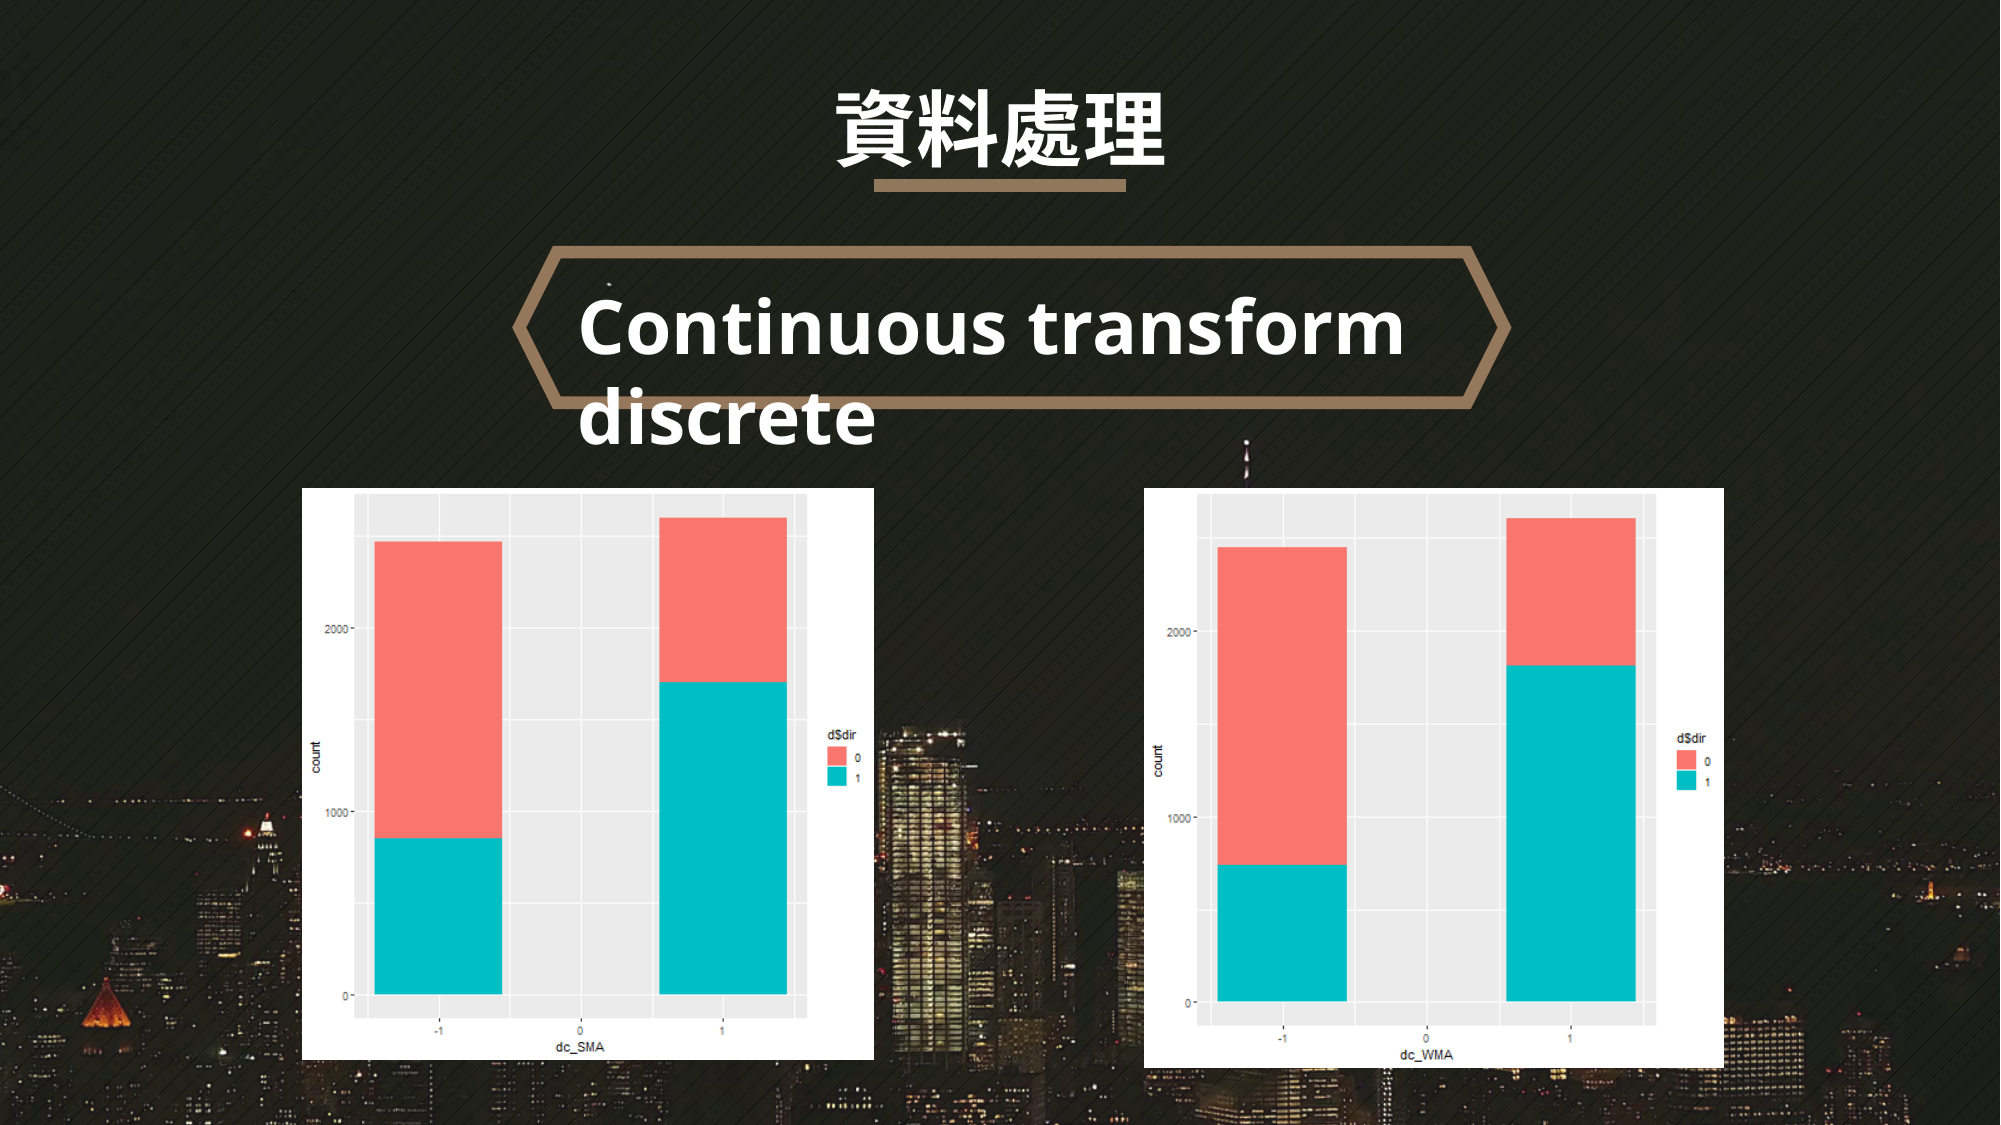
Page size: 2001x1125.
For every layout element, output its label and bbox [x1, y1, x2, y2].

picture [0, 0, 2000, 1125]
text_box [797, 69, 1203, 287]
